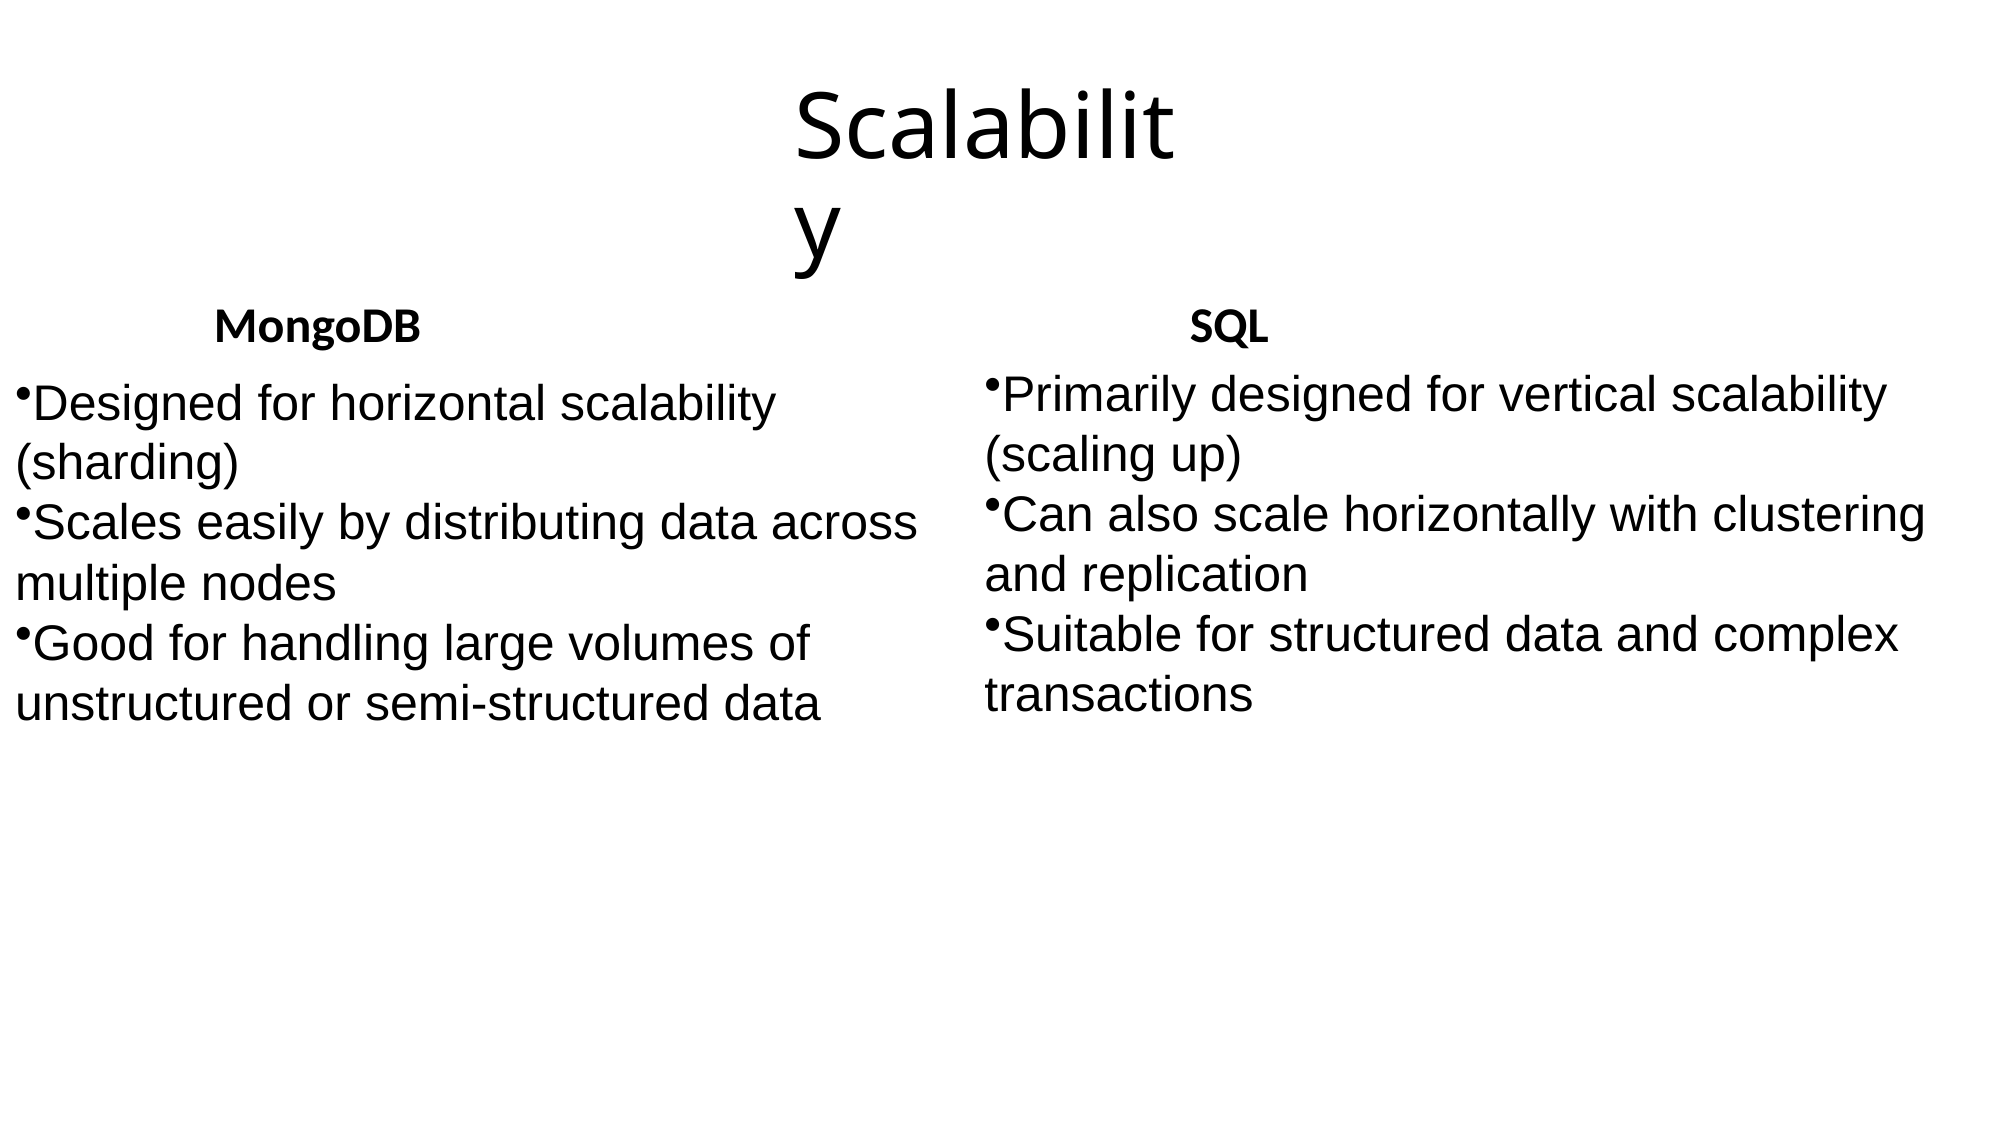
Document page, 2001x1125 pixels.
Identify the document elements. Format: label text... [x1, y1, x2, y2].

list Designed for horizontal scalability (sharding) Scales easily by distributing data across multiple nodes Good for handling large volumes of unstructured or semi-structured data [0, 193, 970, 847]
title Scalability [779, 58, 1223, 193]
list Primarily designed for vertical scalability (scaling up) Can also scale horizontally with clustering and replication Suitable for structured data and complex transactions [969, 184, 2000, 838]
